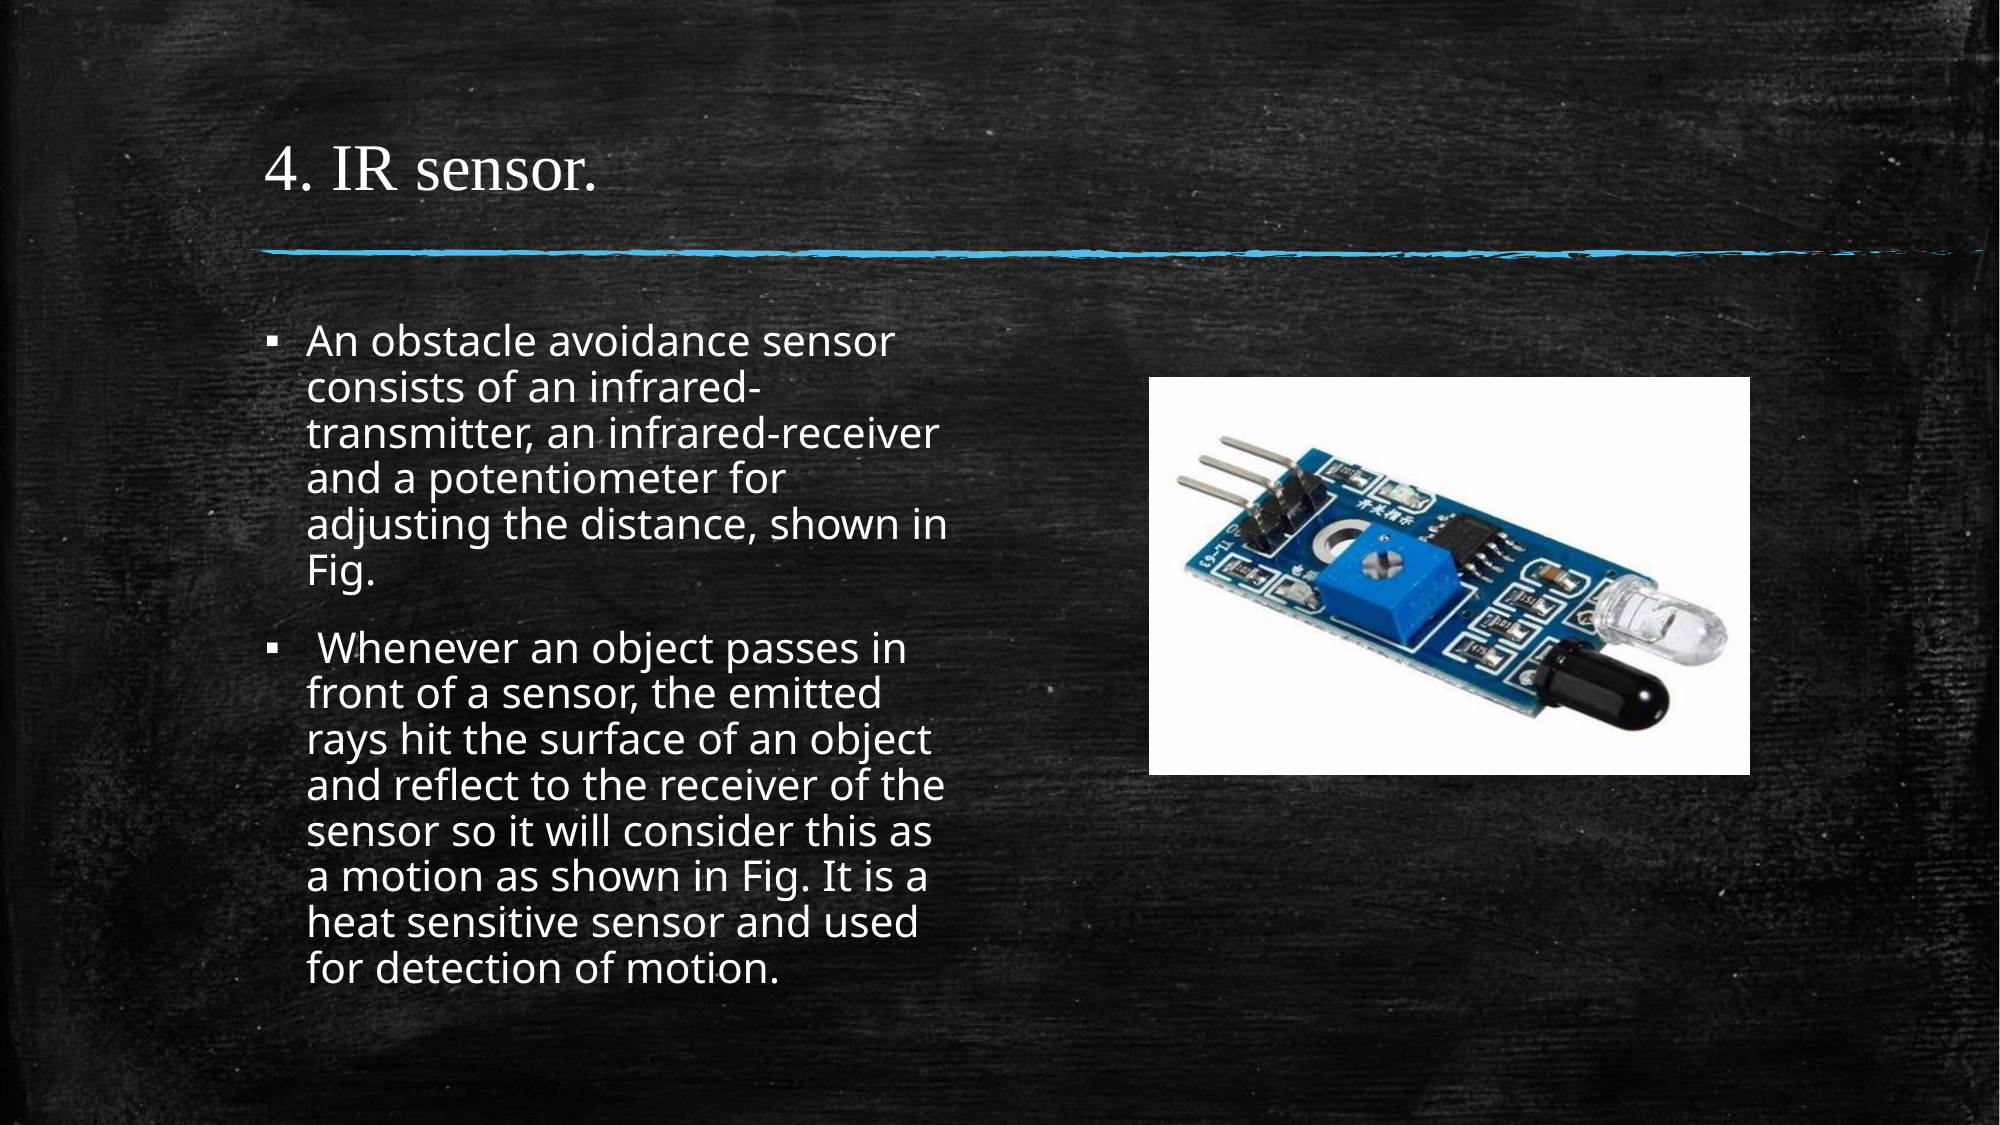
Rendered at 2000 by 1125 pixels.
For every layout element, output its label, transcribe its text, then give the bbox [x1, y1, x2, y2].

list An obstacle avoidance sensor consists of an infrared-transmitter, an infrared-receiver and a potentiometer for adjusting the distance, shown in Fig. Whenever an object passes in front of a sensor, the emitted rays hit the surface of an object and reflect to the receiver of the sensor so it will consider this as a motion as shown in Fig. It is a heat sensitive sensor and used for detection of motion. [249, 312, 975, 1013]
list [1149, 377, 1750, 775]
title 4. IR sensor. [249, 45, 1750, 213]
